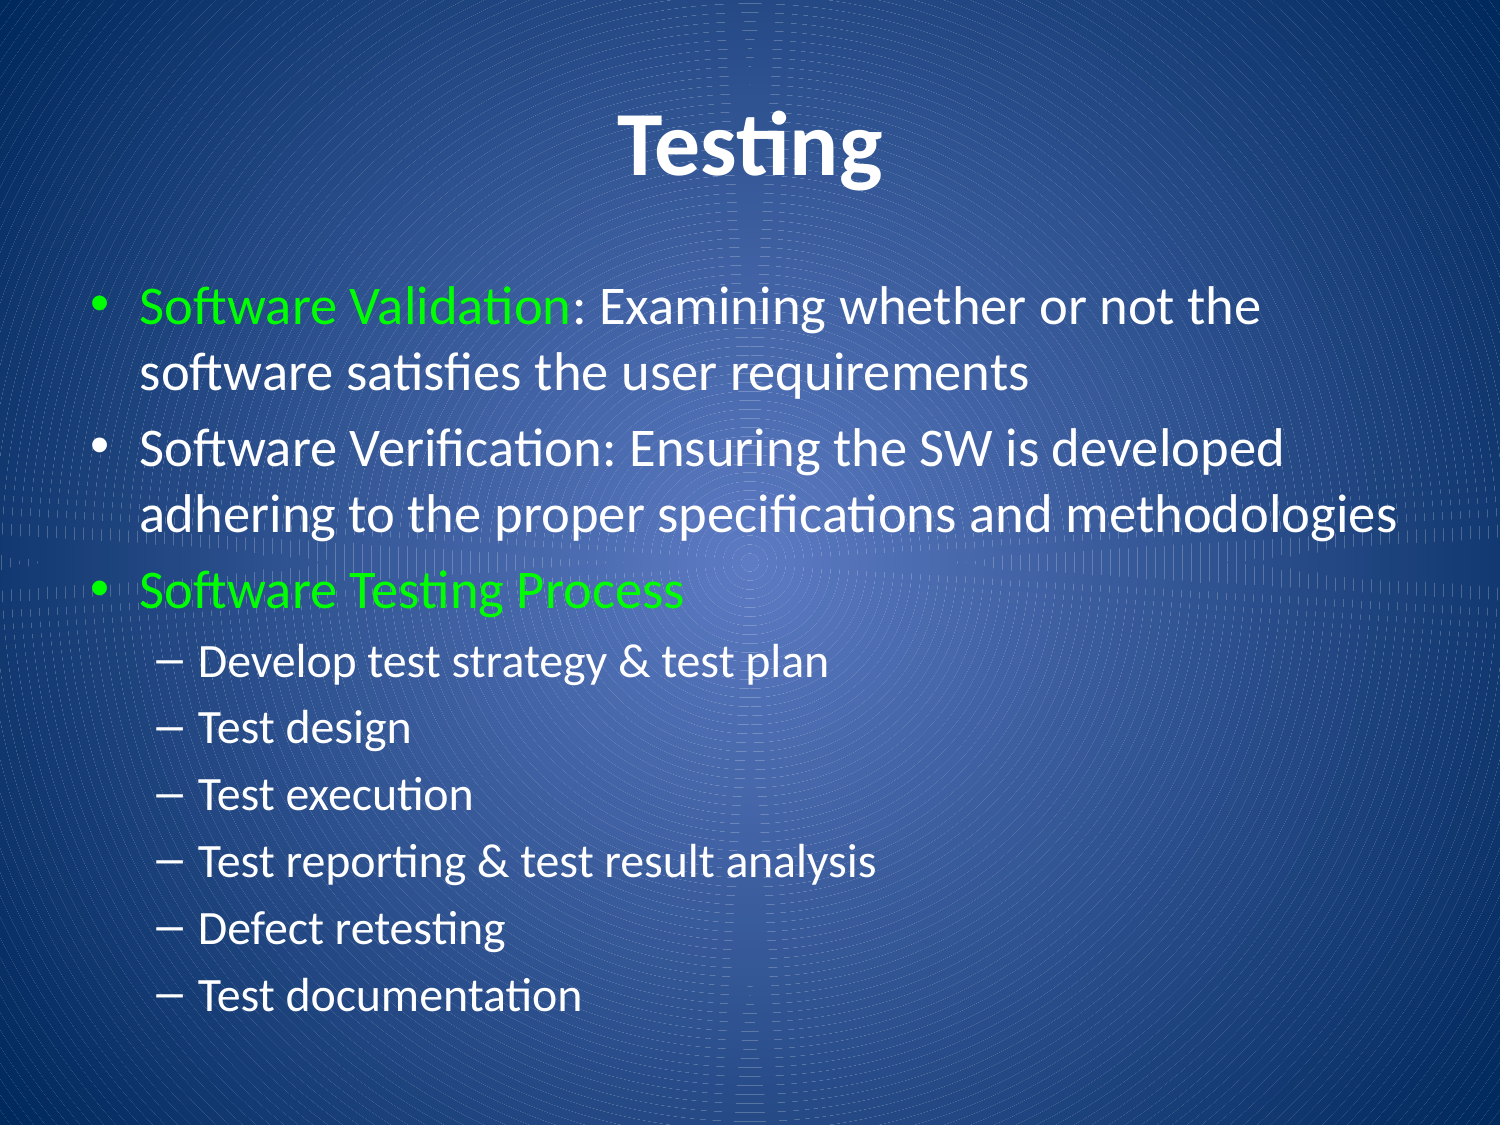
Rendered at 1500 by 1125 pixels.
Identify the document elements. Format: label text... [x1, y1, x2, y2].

list Software Validation: Examining whether or not the software satisfies the user requirements Software Verification: Ensuring the SW is developed adhering to the proper specifications and methodologies Software Testing Process Develop test strategy & test plan Test design Test execution Test reporting & test result analysis Defect retesting Test documentation [75, 262, 1425, 1088]
title Testing [75, 45, 1425, 233]
